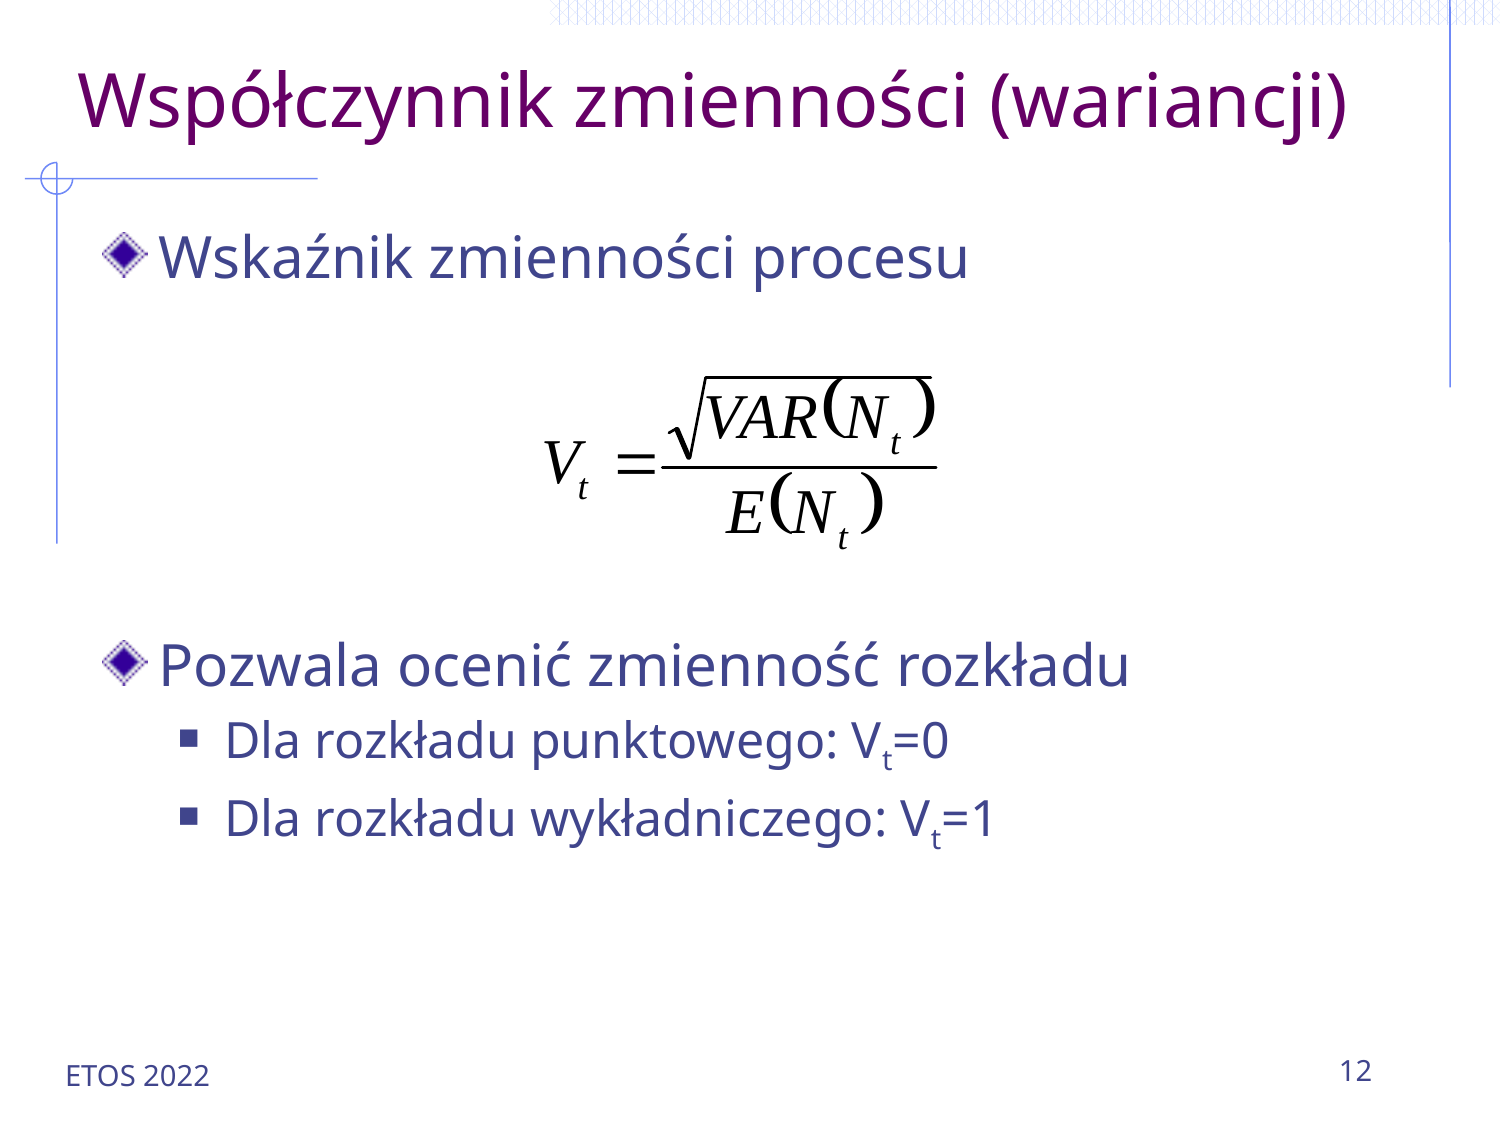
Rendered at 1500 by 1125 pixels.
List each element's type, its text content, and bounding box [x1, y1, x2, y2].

slide_number 12 [1074, 1025, 1388, 1100]
picture [102, 232, 148, 278]
slide_number ETOS 2022 [50, 1025, 363, 1100]
title Współczynnik zmienności (wariancji) [62, 37, 1425, 150]
picture [102, 640, 148, 686]
list Wskaźnik zmienności procesu Pozwala ocenić zmienność rozkładu Dla rozkładu punktowego: Vt=0 Dla rozkładu wykładniczego: Vt=1 [87, 212, 1376, 988]
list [537, 361, 951, 564]
